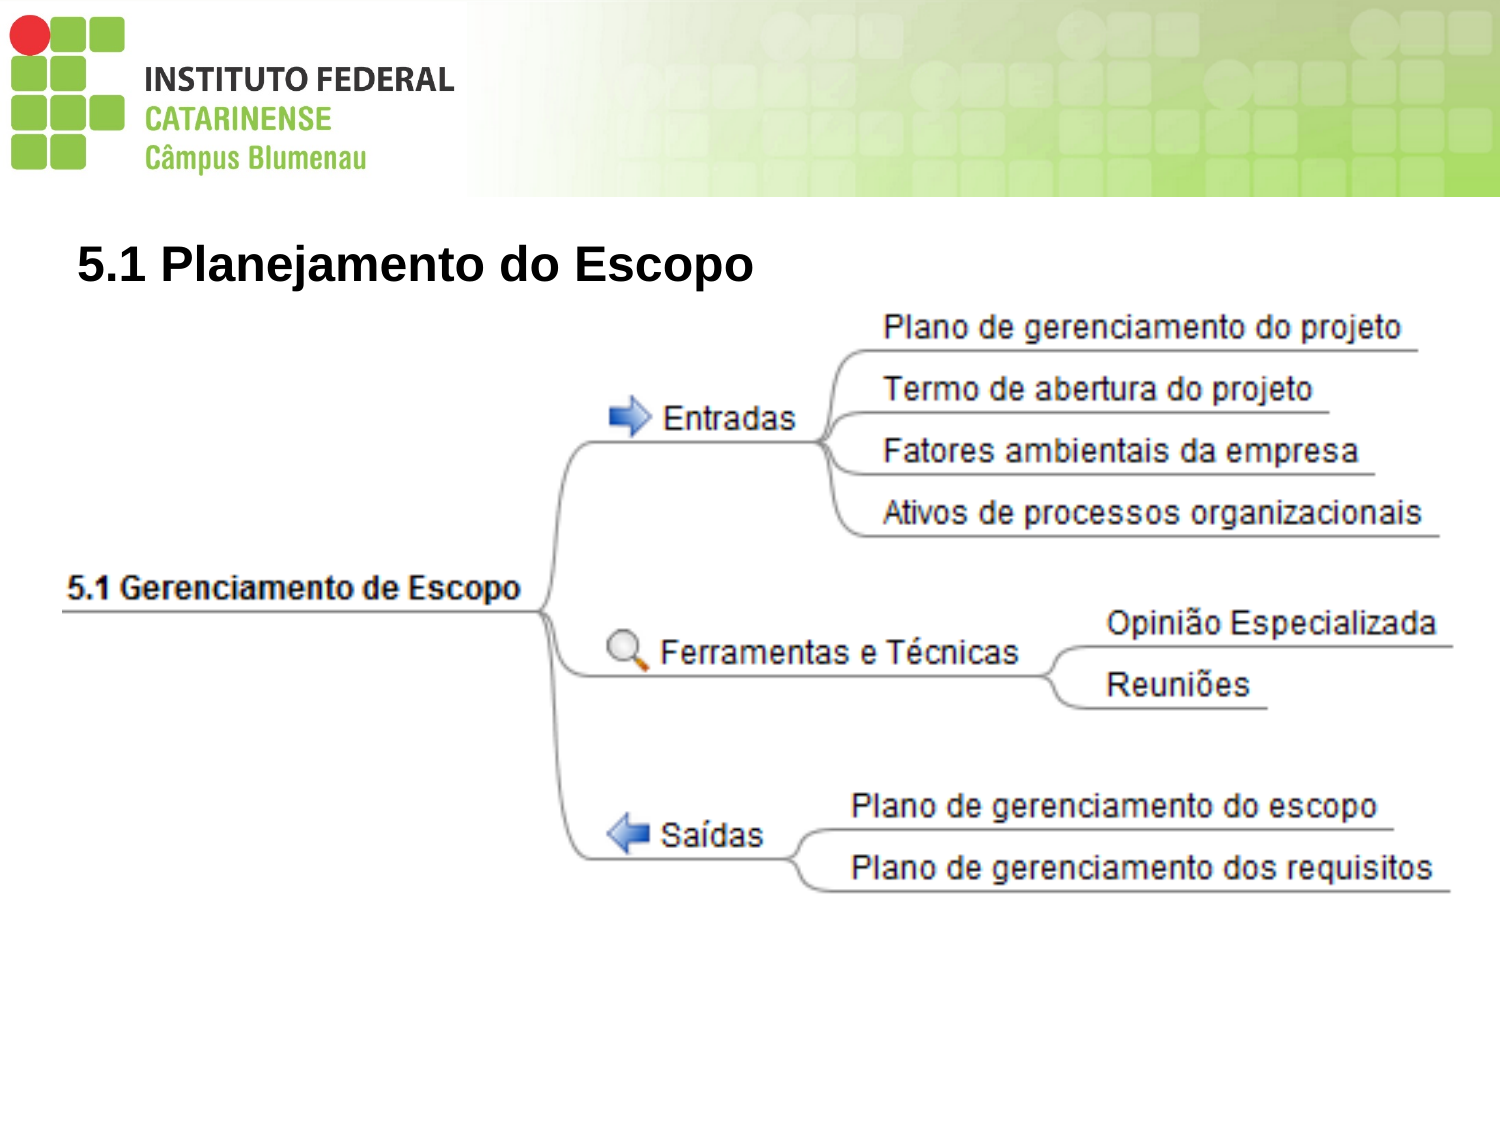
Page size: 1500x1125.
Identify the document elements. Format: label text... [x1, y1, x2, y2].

picture [62, 299, 1462, 908]
picture [0, 0, 1500, 197]
text_box 5.1 Planejamento do Escopo [62, 224, 699, 299]
